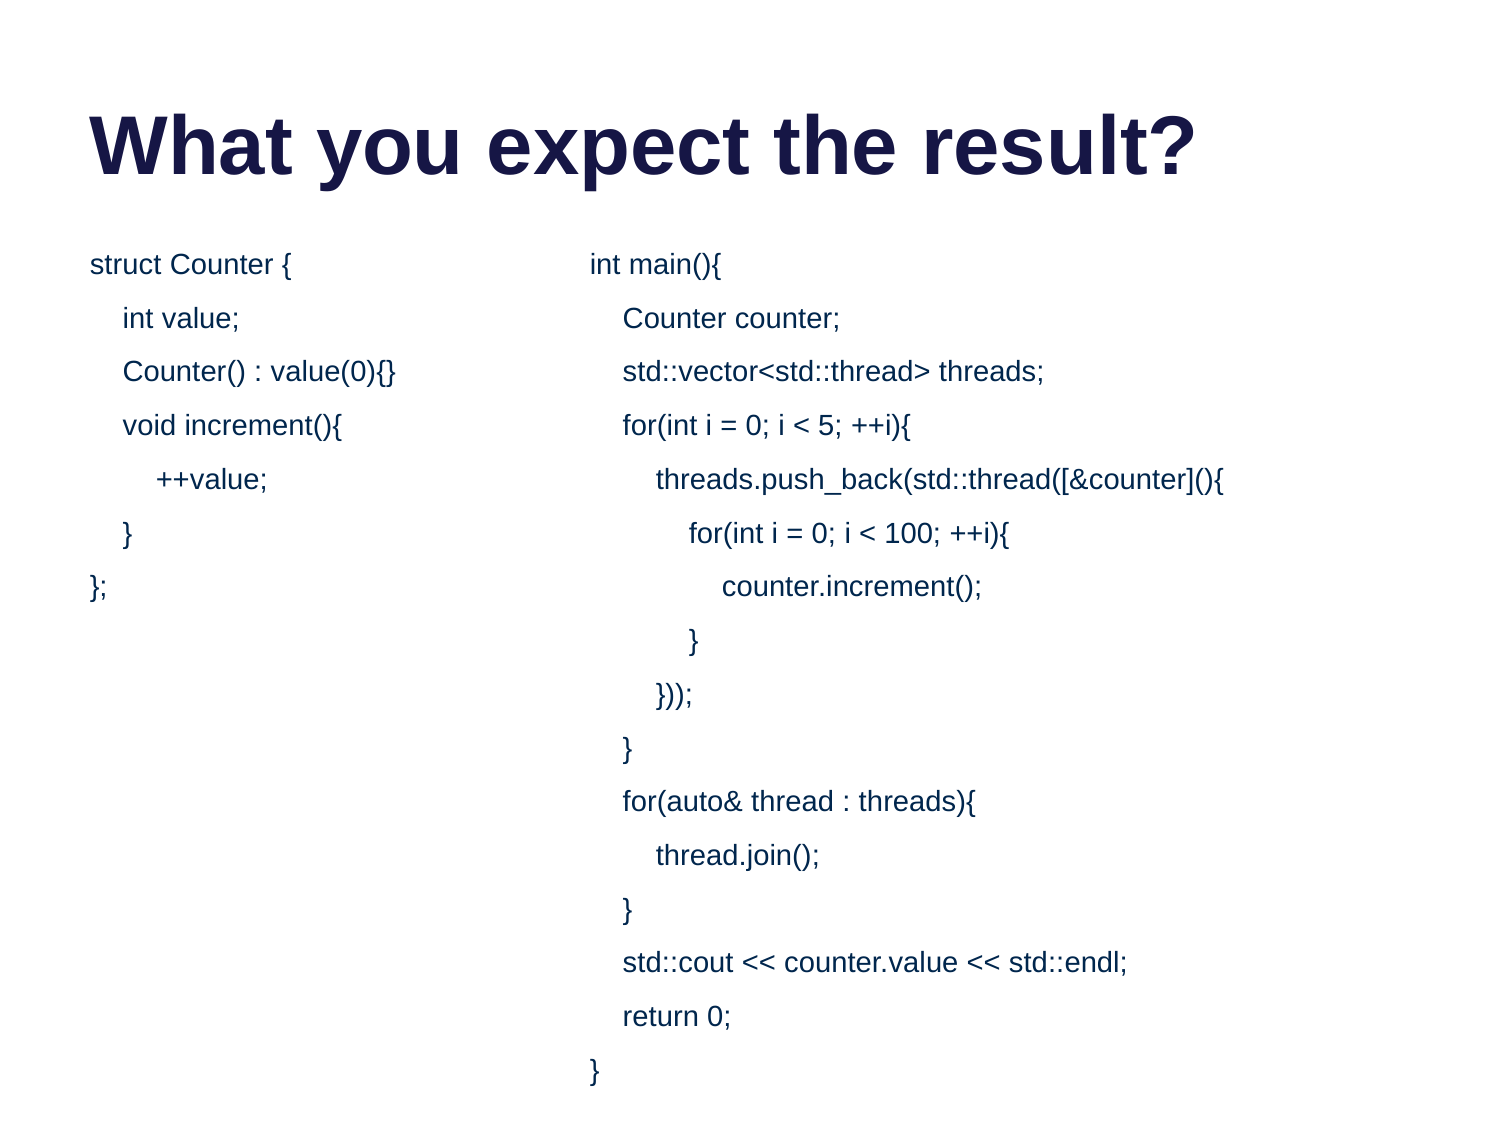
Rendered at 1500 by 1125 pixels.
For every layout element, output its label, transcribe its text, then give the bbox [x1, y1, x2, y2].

list struct Counter { int value; Counter() : value(0){} void increment(){ ++value; } }; [75, 237, 575, 1038]
list int main(){ Counter counter; std::vector<std::thread> threads; for(int i = 0; i < 5; ++i){ threads.push_back(std::thread([&counter](){ for(int i = 0; i < 100; ++i){ counter.increment(); } })); } for(auto& thread : threads){ thread.join(); } std::cout << counter.value << std::endl; return 0; } [575, 237, 1463, 1125]
title What you expect the result? [75, 0, 1425, 200]
